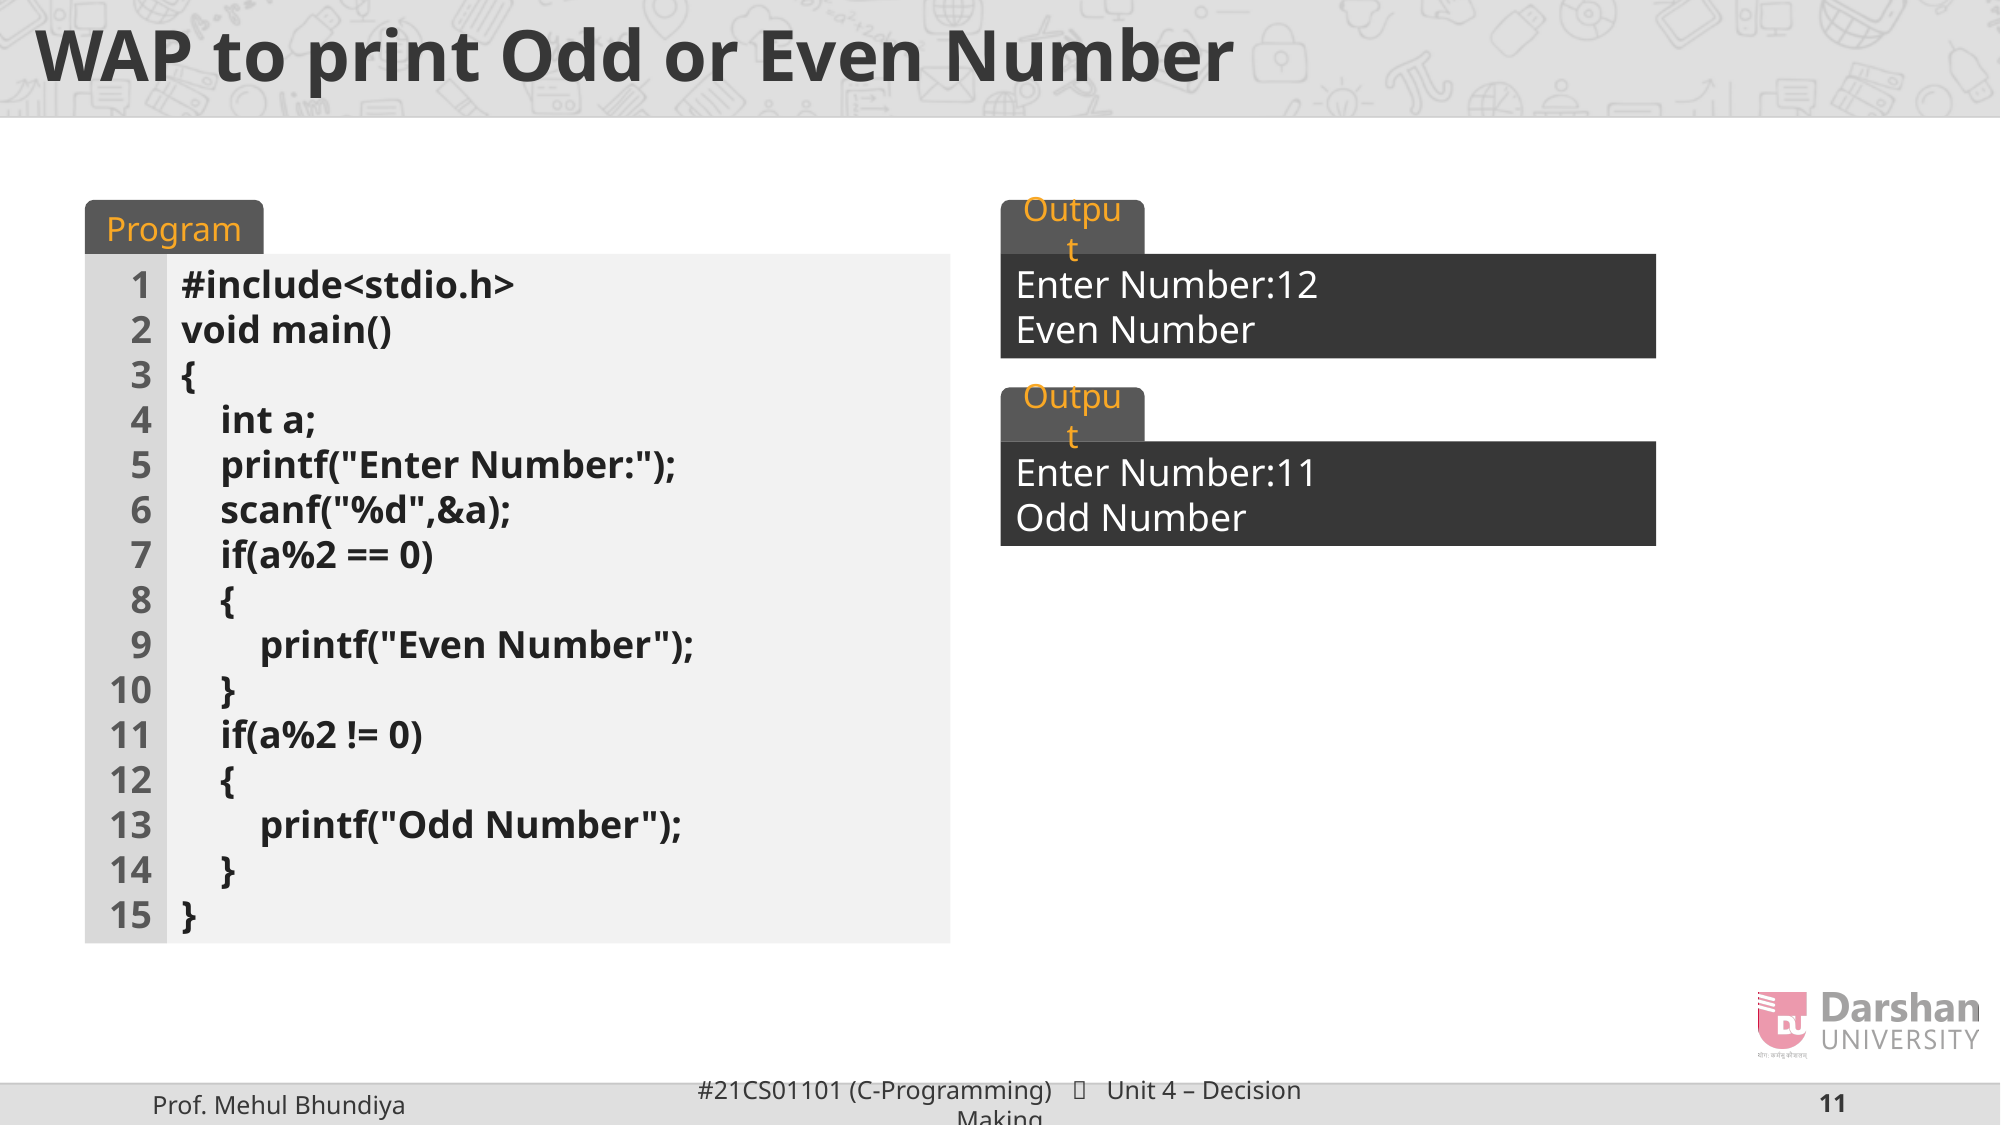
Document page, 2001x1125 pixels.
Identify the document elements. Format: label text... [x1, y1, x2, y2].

text_box Output [999, 198, 1146, 255]
text_box Enter Number:12 Even Number [1000, 253, 1657, 359]
text_box Program [83, 198, 265, 255]
text_box 1 2 3 4 5 6 7 8 9 10 11 12 13 14 15 [84, 255, 167, 944]
title WAP to print Odd or Even Number [0, 0, 2000, 117]
text_box Output [999, 386, 1146, 443]
text_box #include<stdio.h> void main() { int a; printf("Enter Number:"); scanf("%d",&a); if(a%2 == 0) { printf("Even Number"); } if(a%2 != 0) { printf("Odd Number"); } } [167, 253, 951, 944]
text_box Enter Number:11 Odd Number [1000, 441, 1657, 546]
